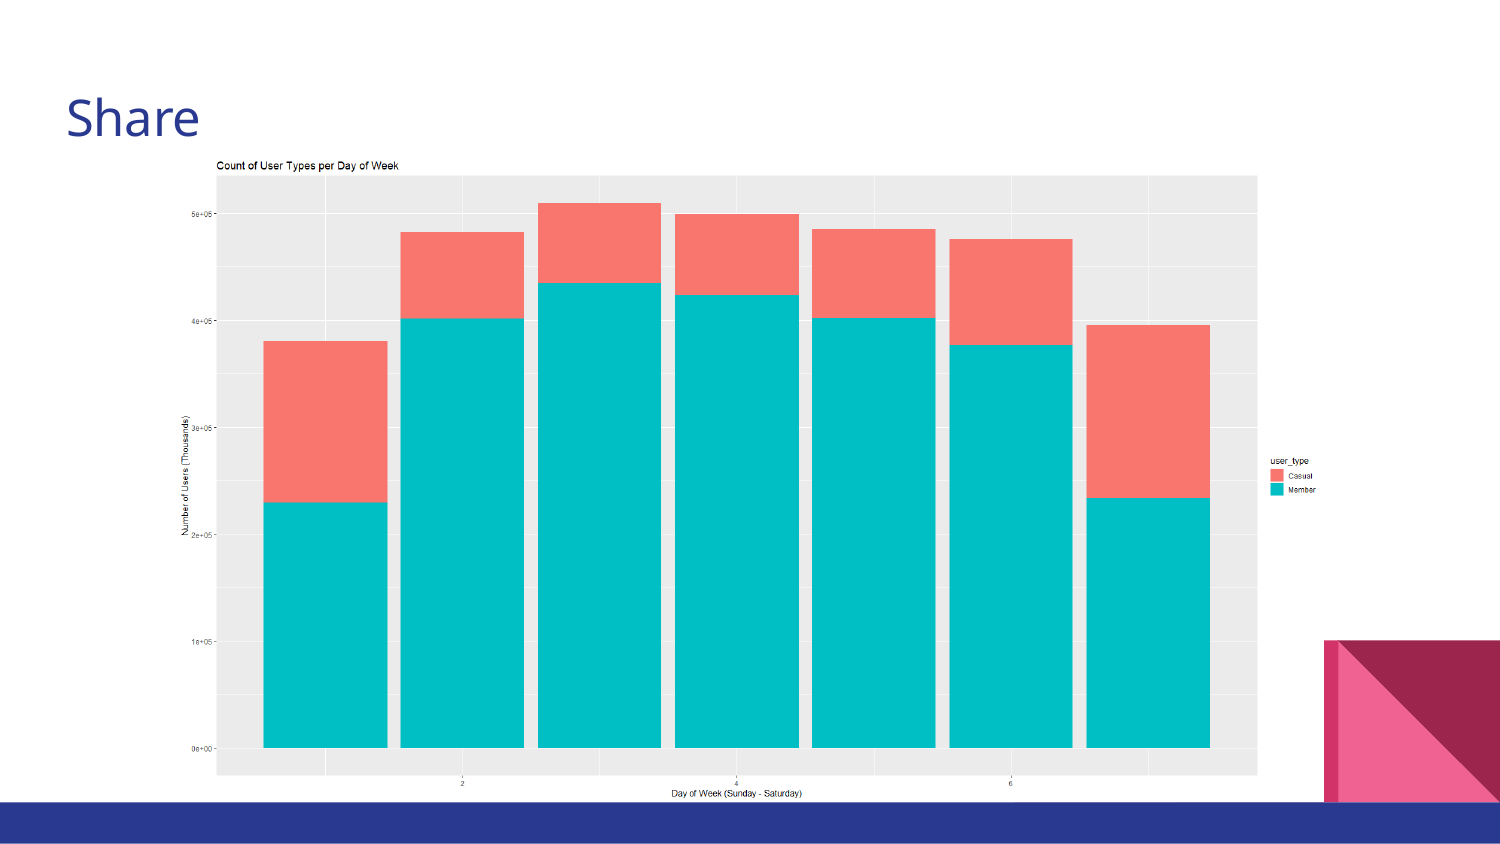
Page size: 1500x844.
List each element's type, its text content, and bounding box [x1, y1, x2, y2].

title Share [51, 67, 1449, 167]
picture [176, 156, 1324, 803]
